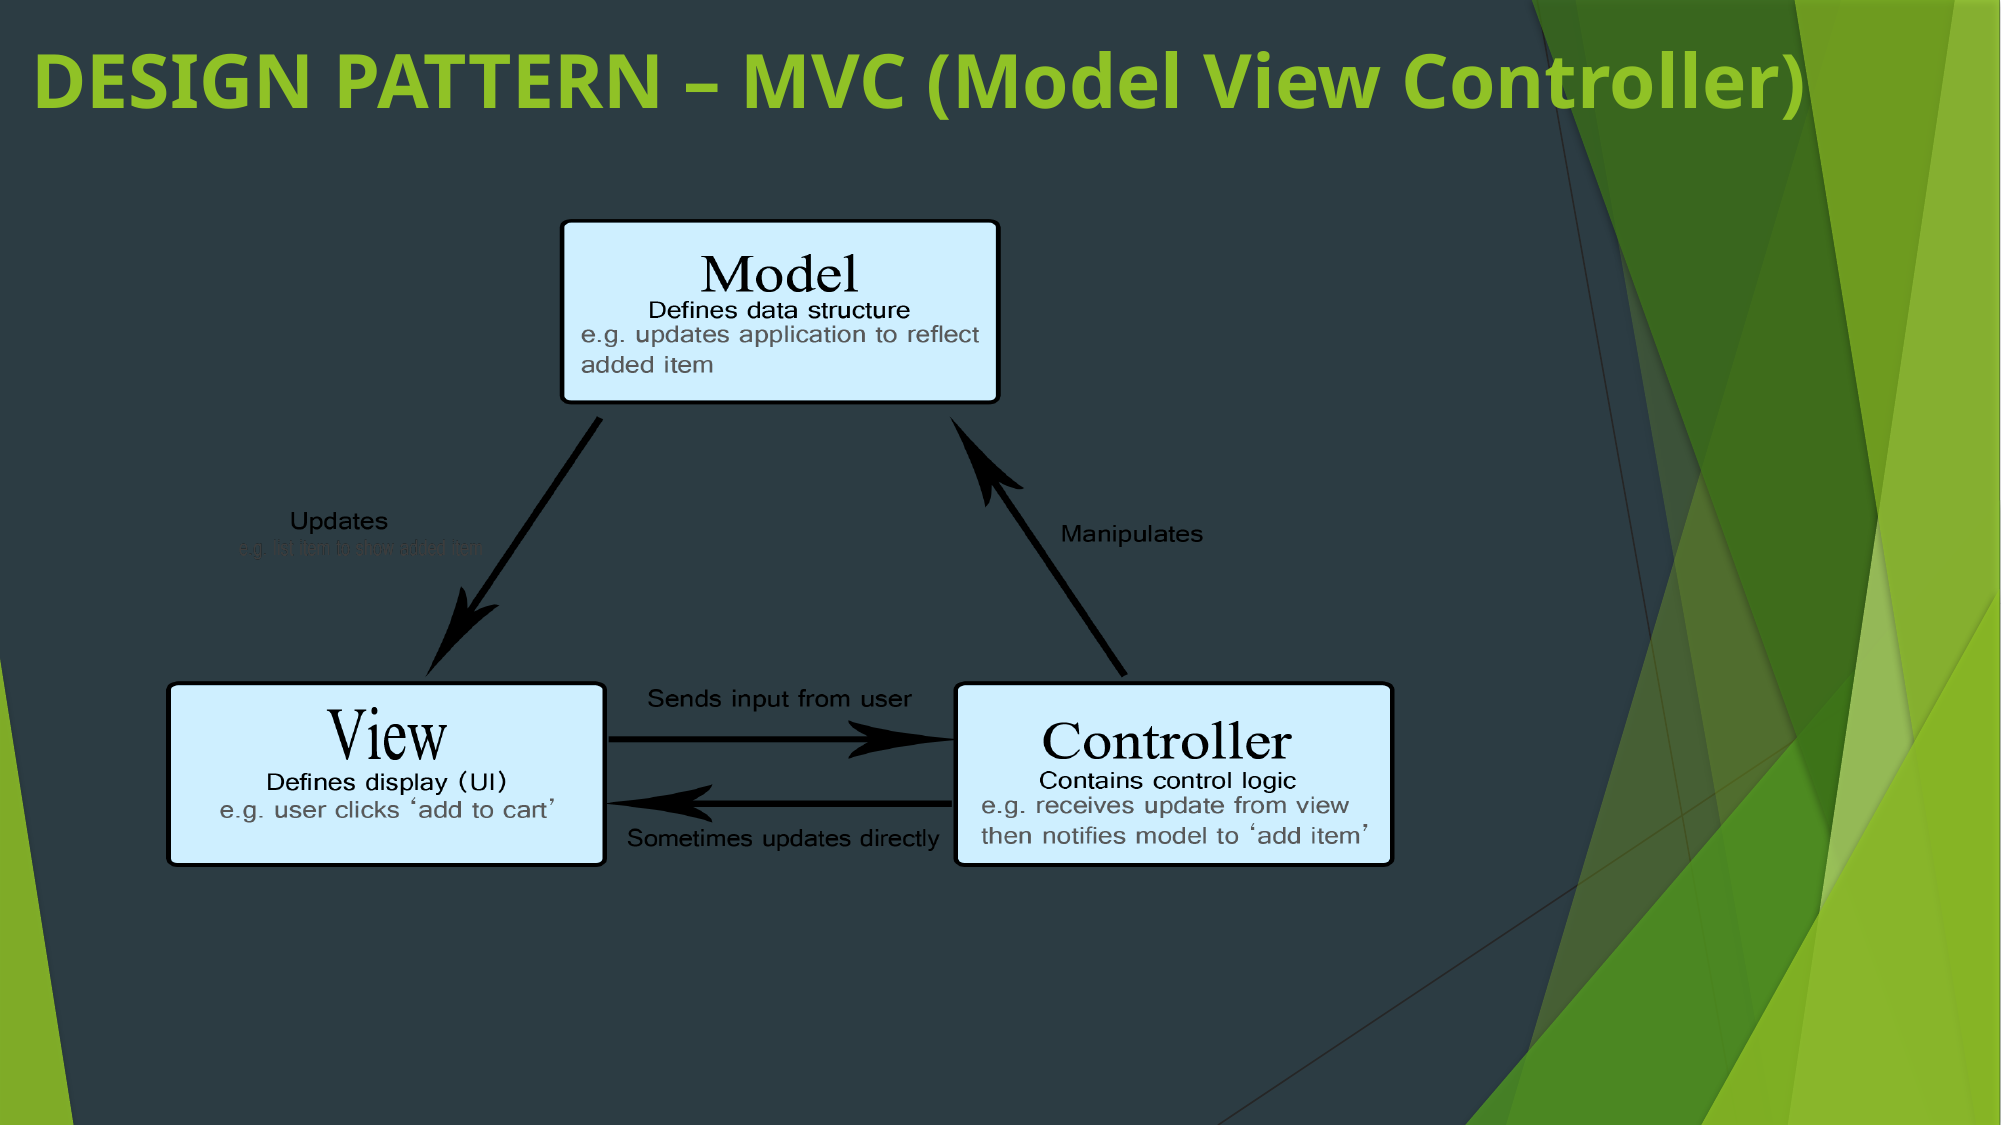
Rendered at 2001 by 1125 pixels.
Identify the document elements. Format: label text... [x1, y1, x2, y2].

title DESIGN PATTERN – MVC (Model View Controller) [16, 26, 1860, 139]
picture [123, 138, 1437, 983]
